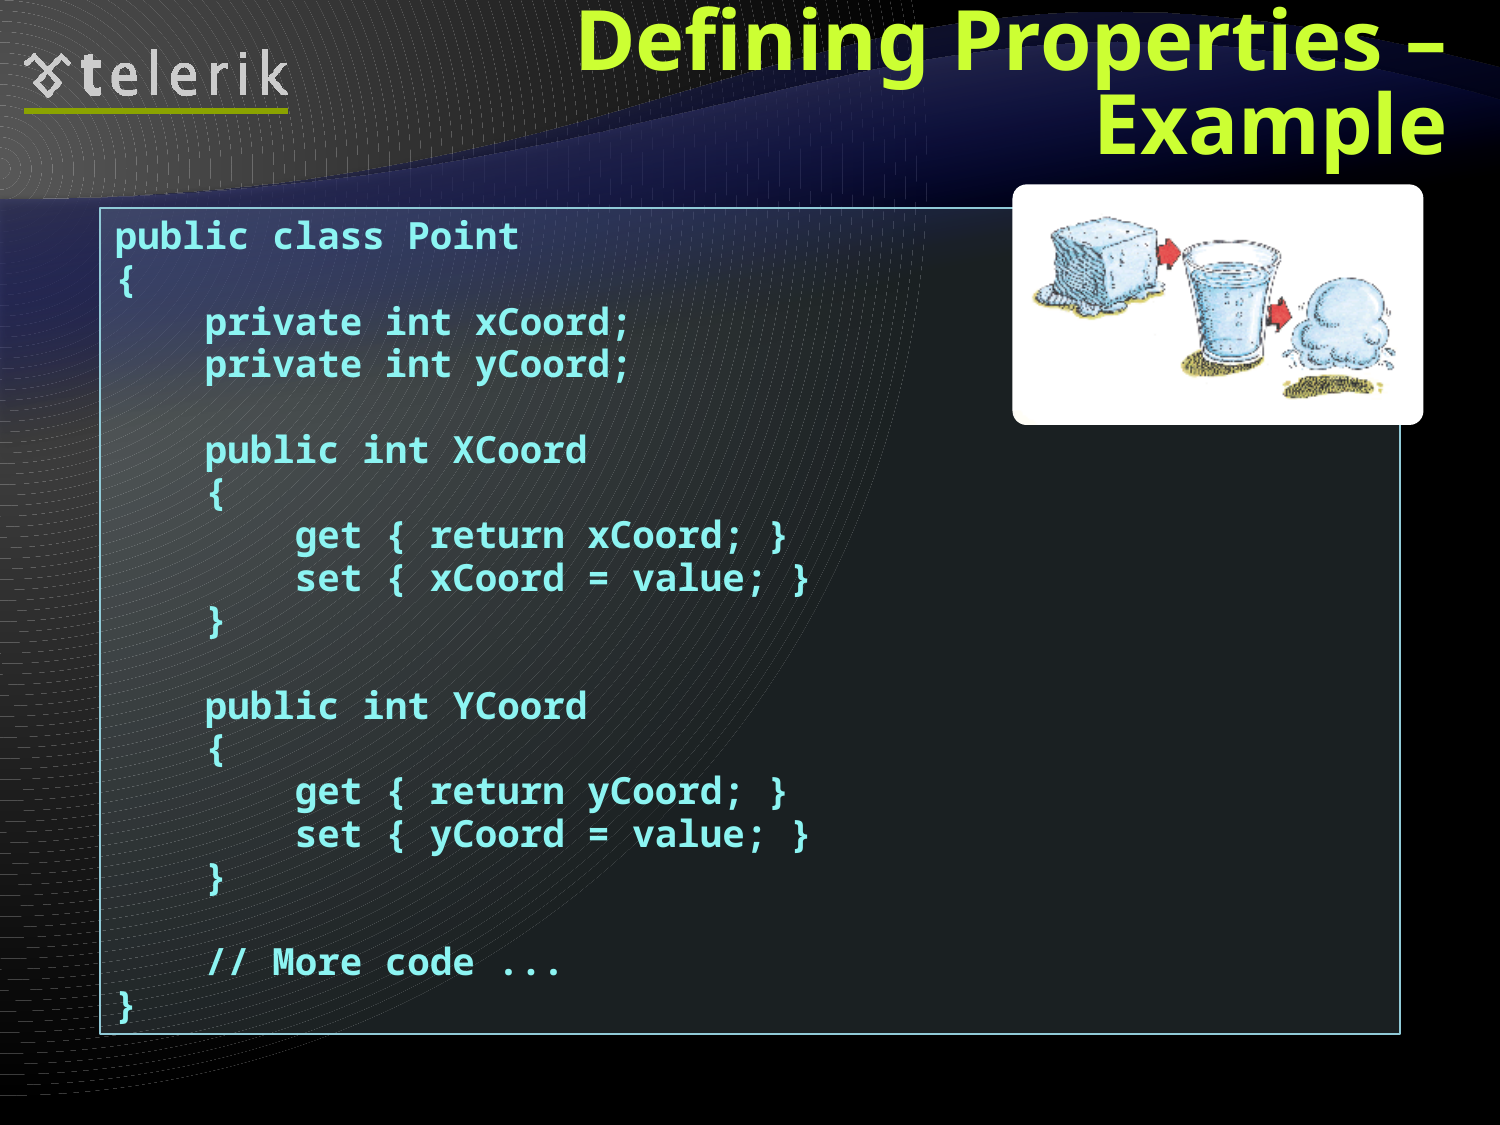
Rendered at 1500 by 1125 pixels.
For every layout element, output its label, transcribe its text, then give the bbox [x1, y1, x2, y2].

picture [1012, 184, 1424, 426]
text_box public class Point { private int xCoord; private int yCoord; public int XCoord { get { return xCoord; } set { xCoord = value; } } public int YCoord { get { return yCoord; } set { yCoord = value; } } // More code ... } [99, 208, 1400, 1034]
title Defining Properties – Example [300, 12, 1463, 163]
picture [24, 49, 288, 114]
